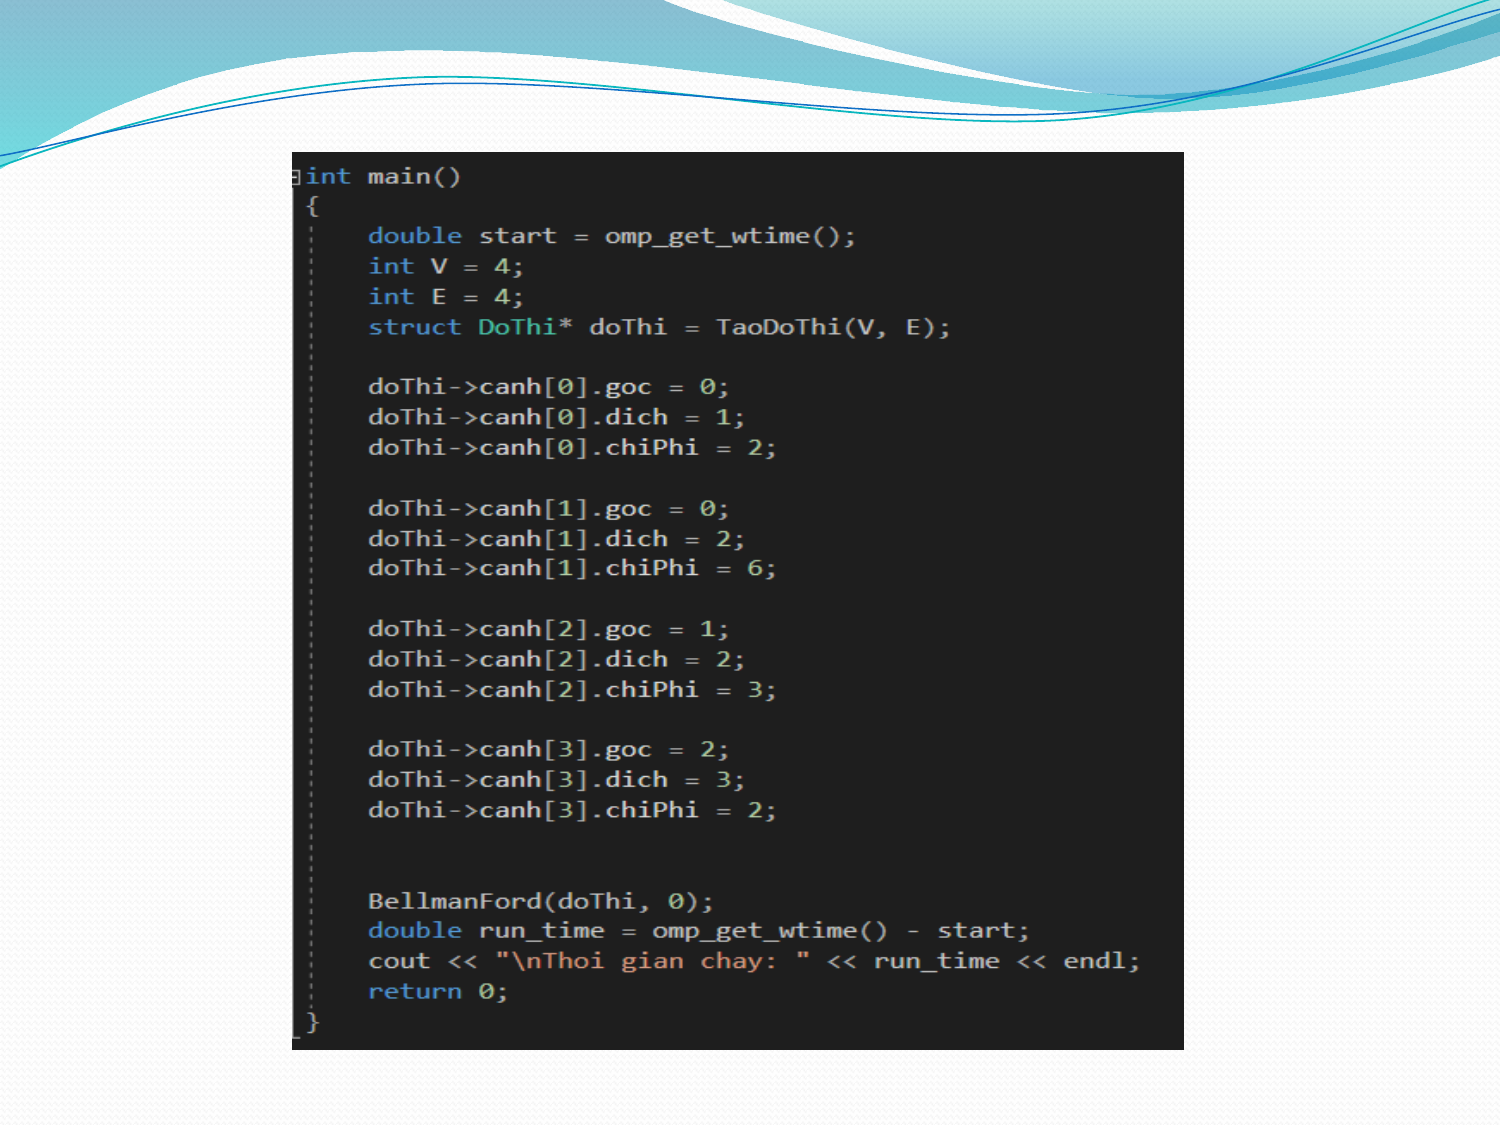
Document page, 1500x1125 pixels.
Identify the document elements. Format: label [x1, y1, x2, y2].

picture [292, 152, 1184, 1050]
